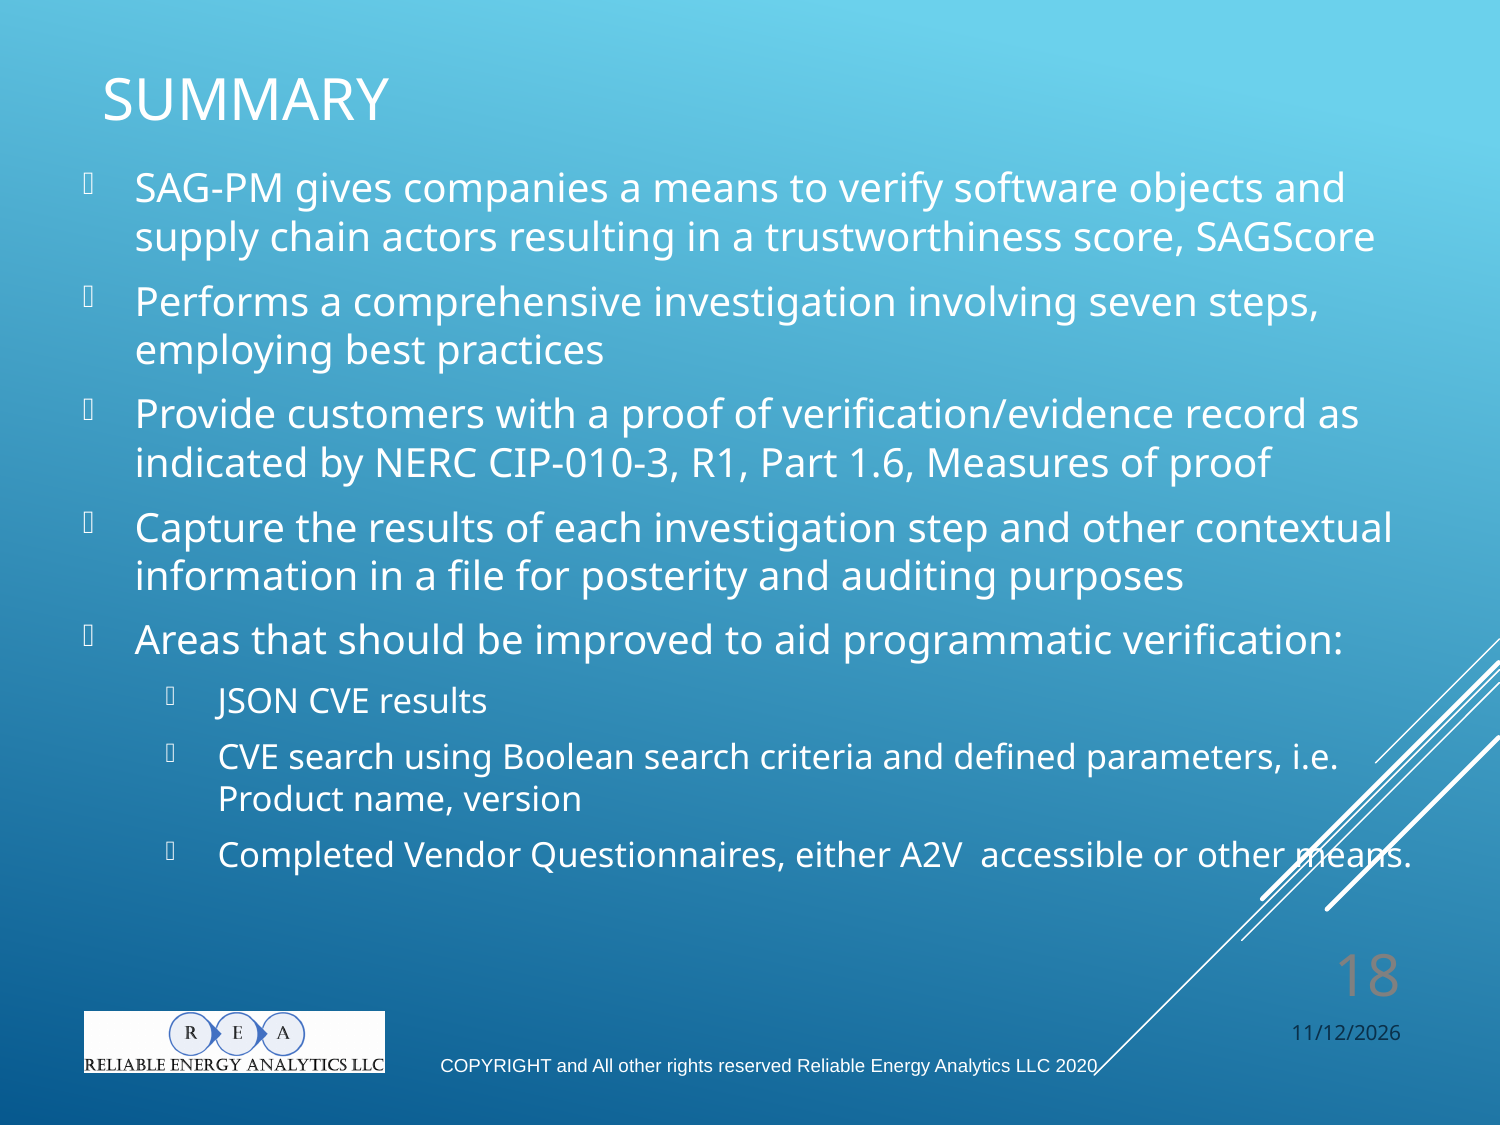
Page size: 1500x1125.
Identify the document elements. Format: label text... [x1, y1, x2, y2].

picture [84, 1011, 385, 1073]
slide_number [1218, 1012, 1416, 1073]
list SAG-PM gives companies a means to verify software objects and supply chain actors resulting in a trustworthiness score, SAGScore Performs a comprehensive investigation involving seven steps, employing best practices Provide customers with a proof of verification/evidence record as indicated by NERC CIP-010-3, R1, Part 1.6, Measures of proof Capture the results of each investigation step and other contextual information in a file for posterity and auditing purposes Areas that should be improved to aid programmatic verification: JSON CVE results CVE search using Boolean search criteria and defined parameters, i.e. Product name, version Completed Vendor Questionnaires, either A2V accessible or other means. [67, 141, 1436, 897]
slide_number 18 [1275, 915, 1416, 1025]
title Summary [87, 0, 1163, 141]
